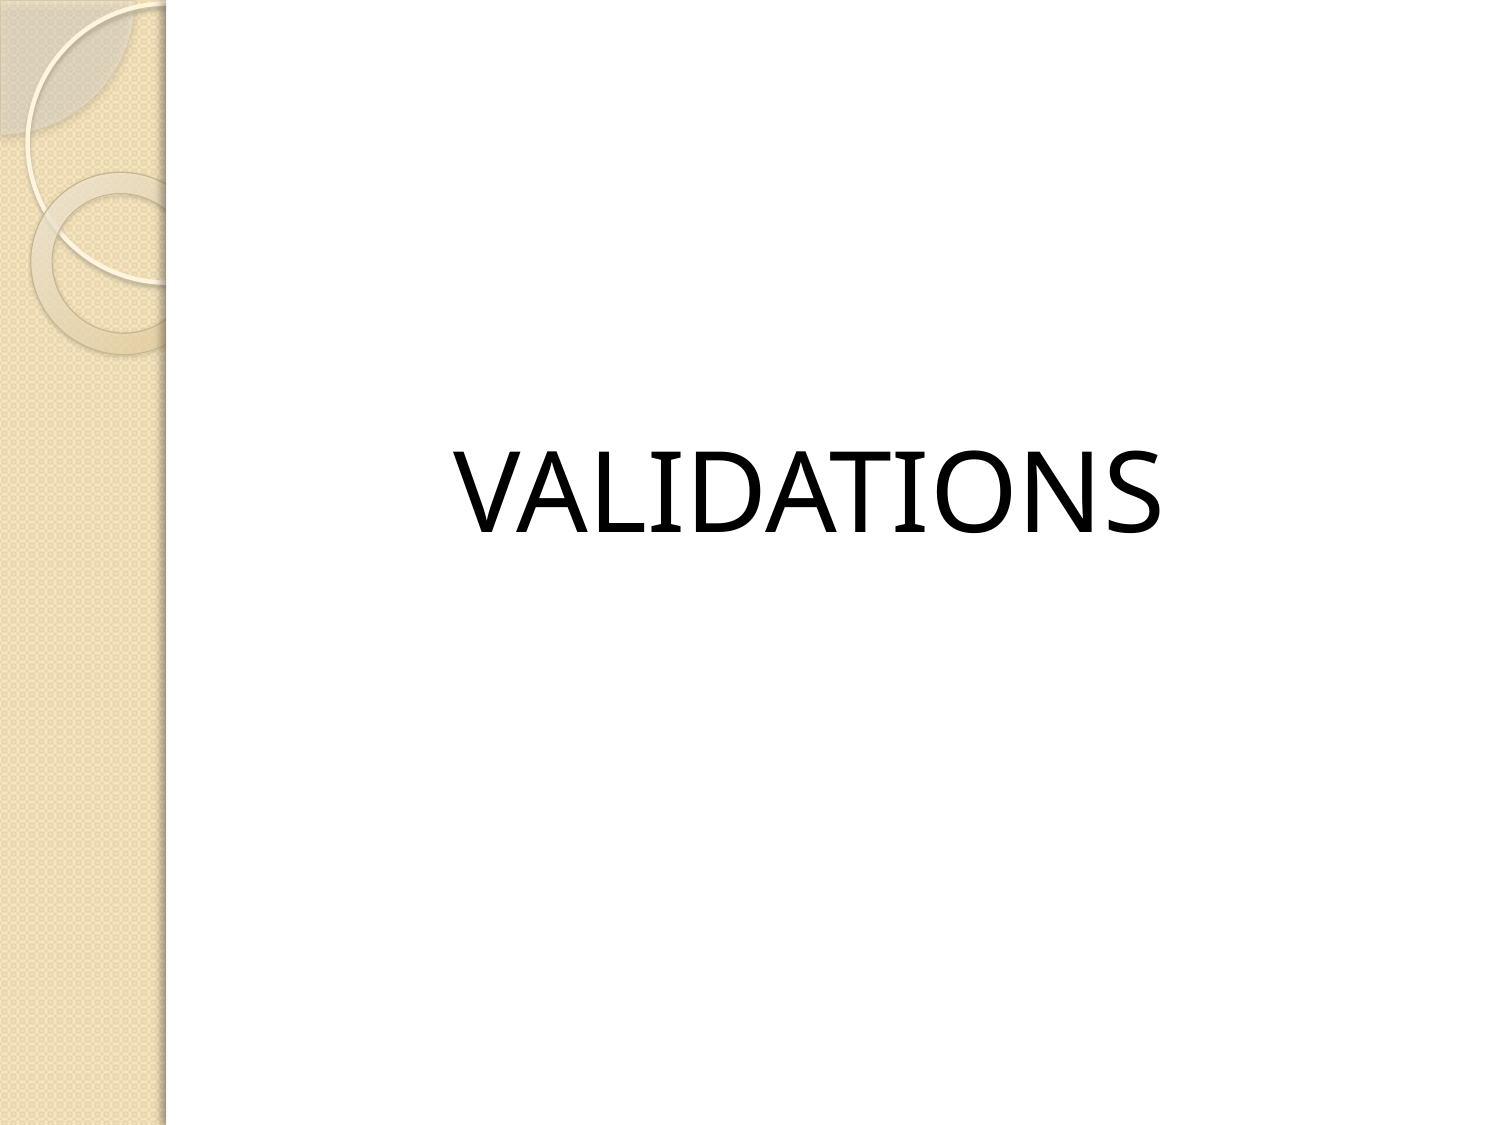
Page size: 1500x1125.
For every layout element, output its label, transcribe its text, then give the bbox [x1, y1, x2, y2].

list VALIDATIONS [425, 412, 1377, 825]
